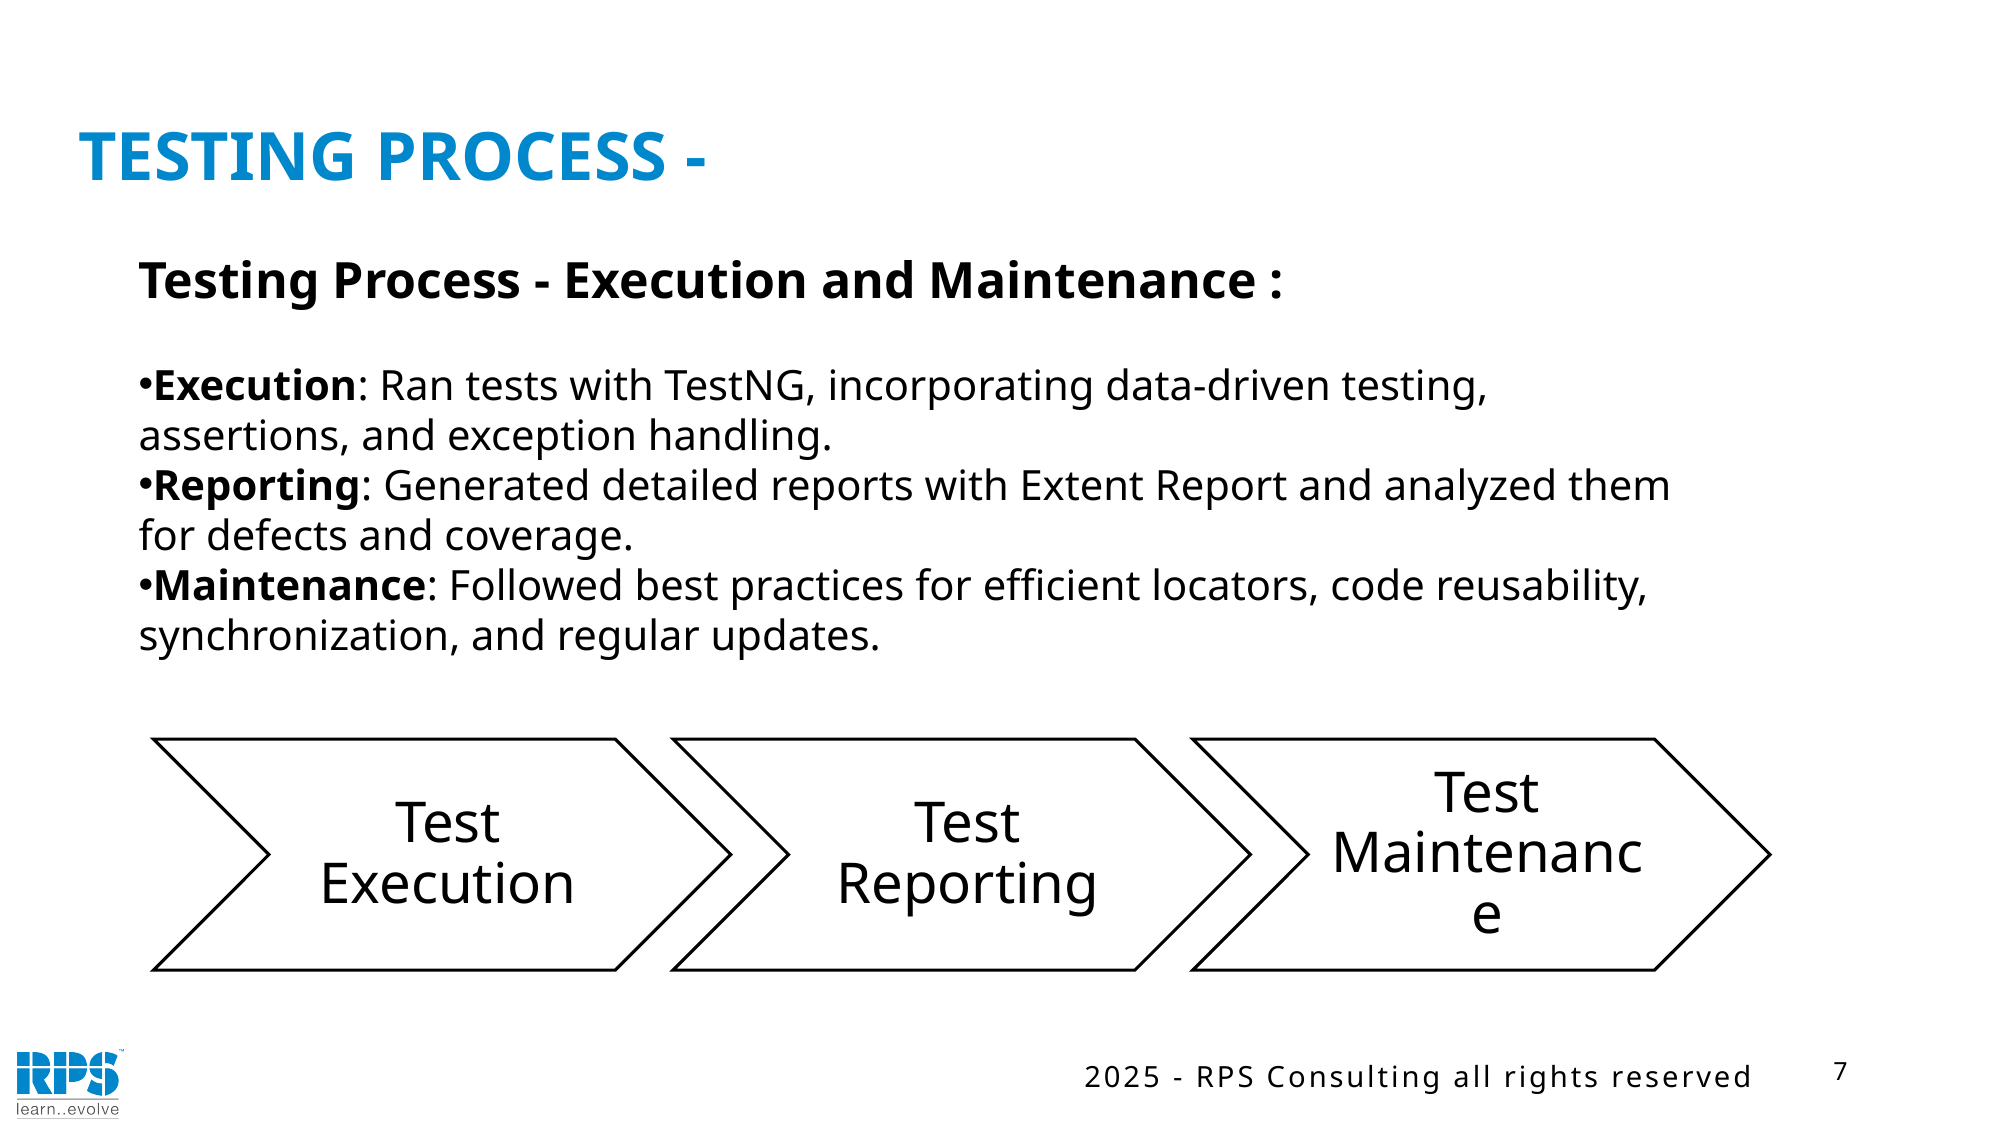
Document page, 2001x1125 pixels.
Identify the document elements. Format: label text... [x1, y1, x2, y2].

text_box 2025 - RPS Consulting all rights reserved [725, 1052, 1412, 1094]
text_box Testing Process - Execution and Maintenance : Execution: Ran tests with TestNG, incorporating data-driven testing, assertions, and exception handling. Reporting: Generated detailed reports with Extent Report and analyzed them for defects and coverage. Maintenance: Followed best practices for efficient locators, code reusability, synchronization, and regular updates. [123, 241, 1709, 767]
text_box TESTING PROCESS - [63, 106, 726, 202]
slide_number 7 [1412, 1042, 1863, 1103]
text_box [152, 665, 1772, 1044]
picture [17, 1048, 125, 1120]
